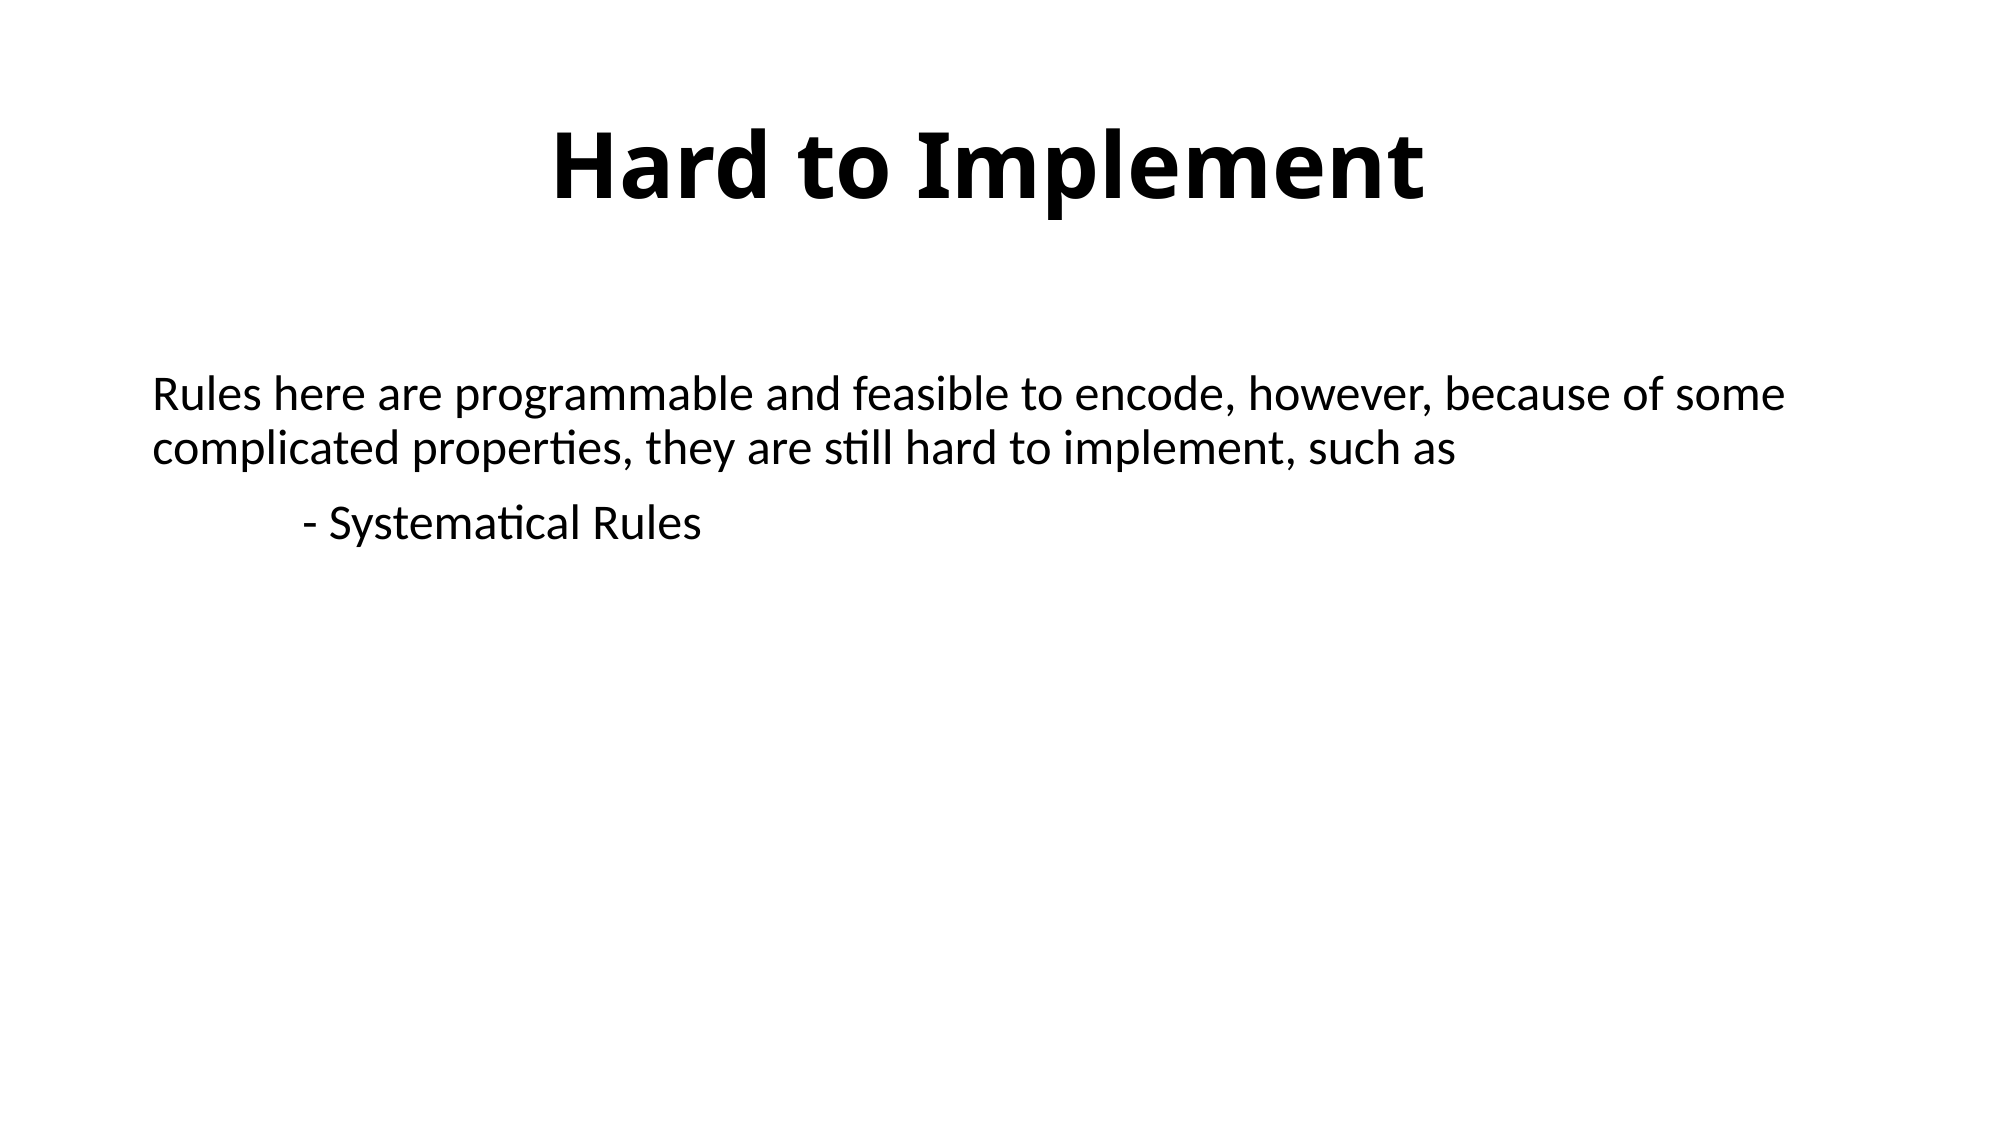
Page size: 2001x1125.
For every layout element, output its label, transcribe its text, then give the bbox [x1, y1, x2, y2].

title Hard to Implement [137, 59, 1863, 278]
list Rules here are programmable and feasible to encode, however, because of some complicated properties, they are still hard to implement, such as - Systematical Rules [137, 360, 1863, 890]
